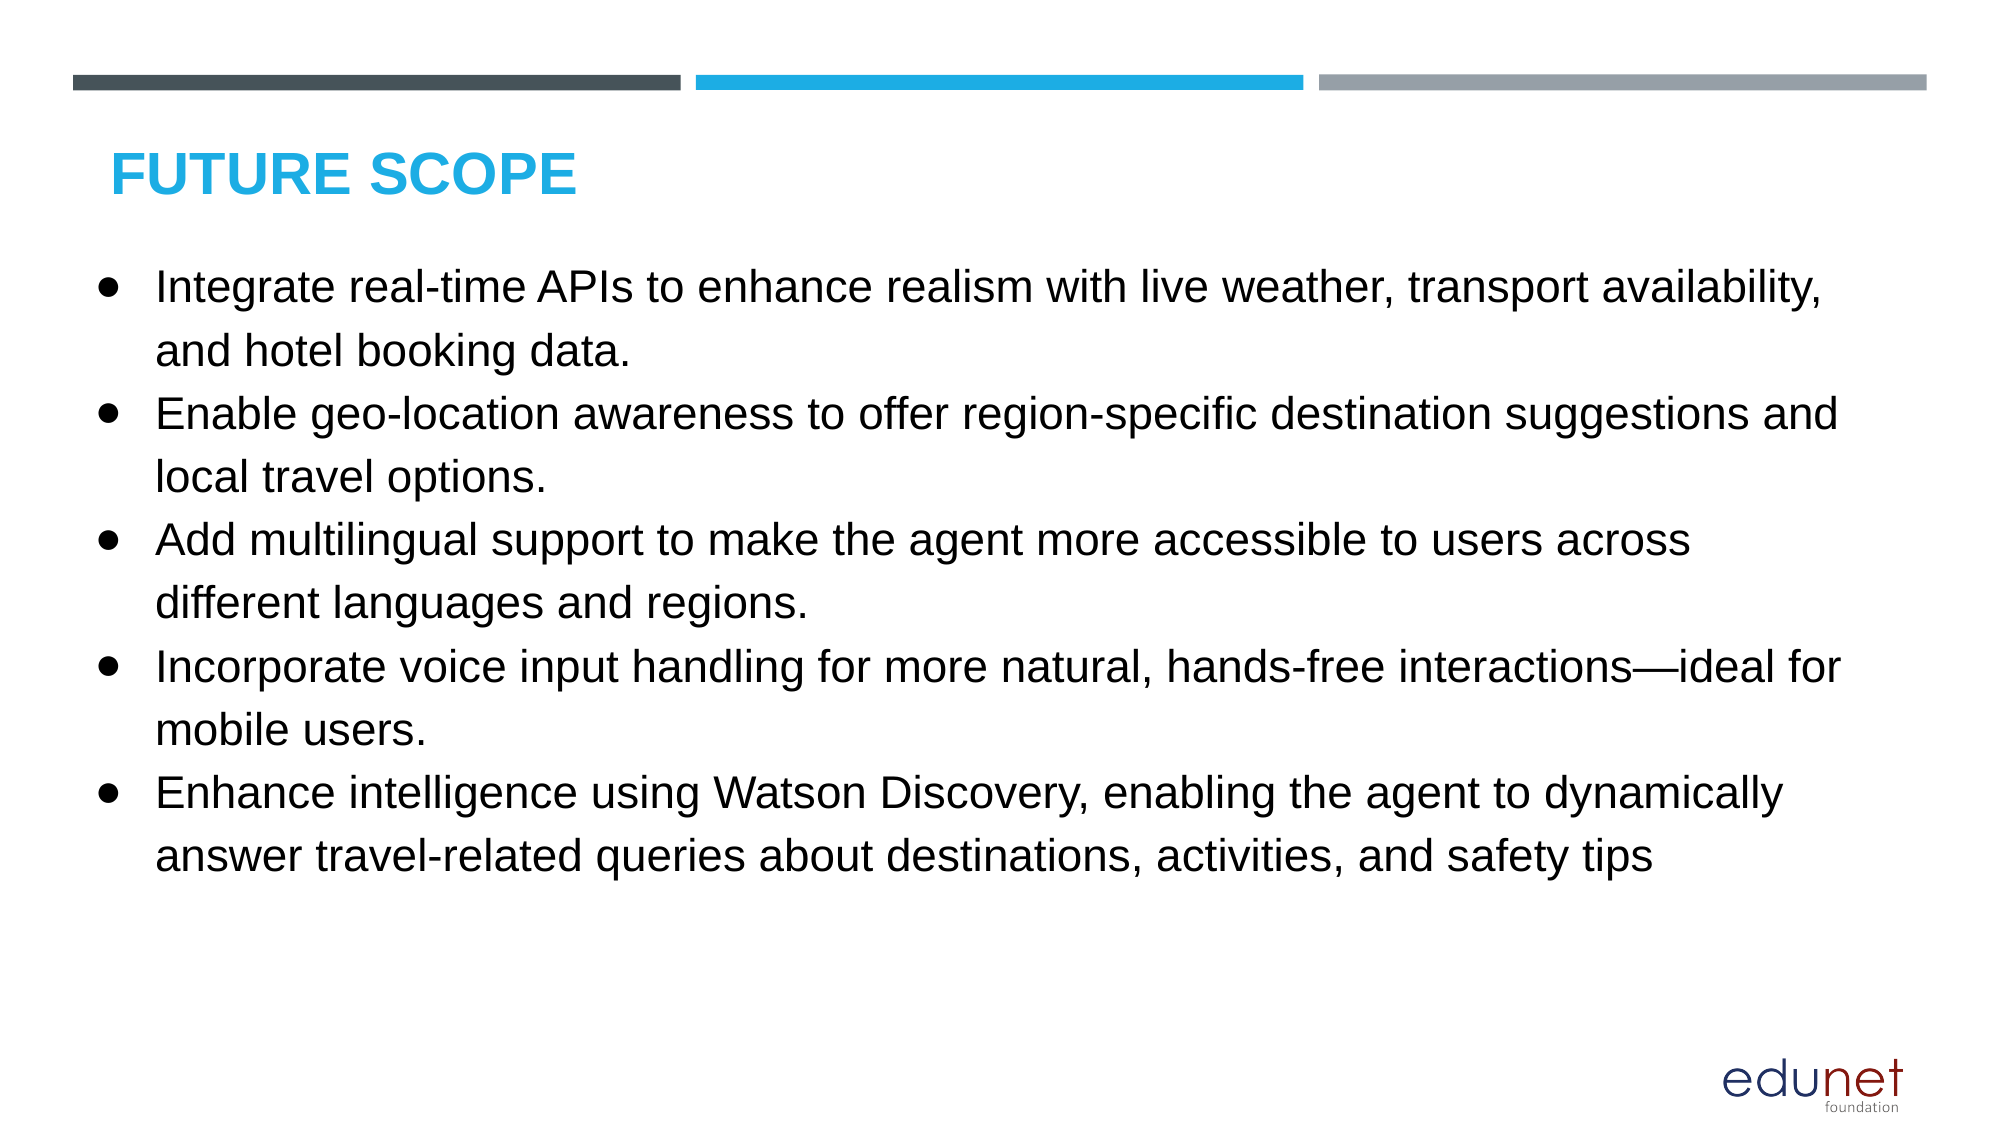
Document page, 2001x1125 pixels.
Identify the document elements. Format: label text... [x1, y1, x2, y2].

picture [1719, 1056, 1905, 1116]
text_box FUTURE SCOPE [95, 126, 1905, 214]
list Integrate real-time APIs to enhance realism with live weather, transport availability, and hotel booking data. Enable geo-location awareness to offer region-specific destination suggestions and local travel options. Add multilingual support to make the agent more accessible to users across different languages and regions. Incorporate voice input handling for more natural, hands-free interactions—ideal for mobile users. Enhance intelligence using Watson Discovery, enabling the agent to dynamically answer travel-related queries about destinations, activities, and safety tips [65, 255, 1875, 1023]
